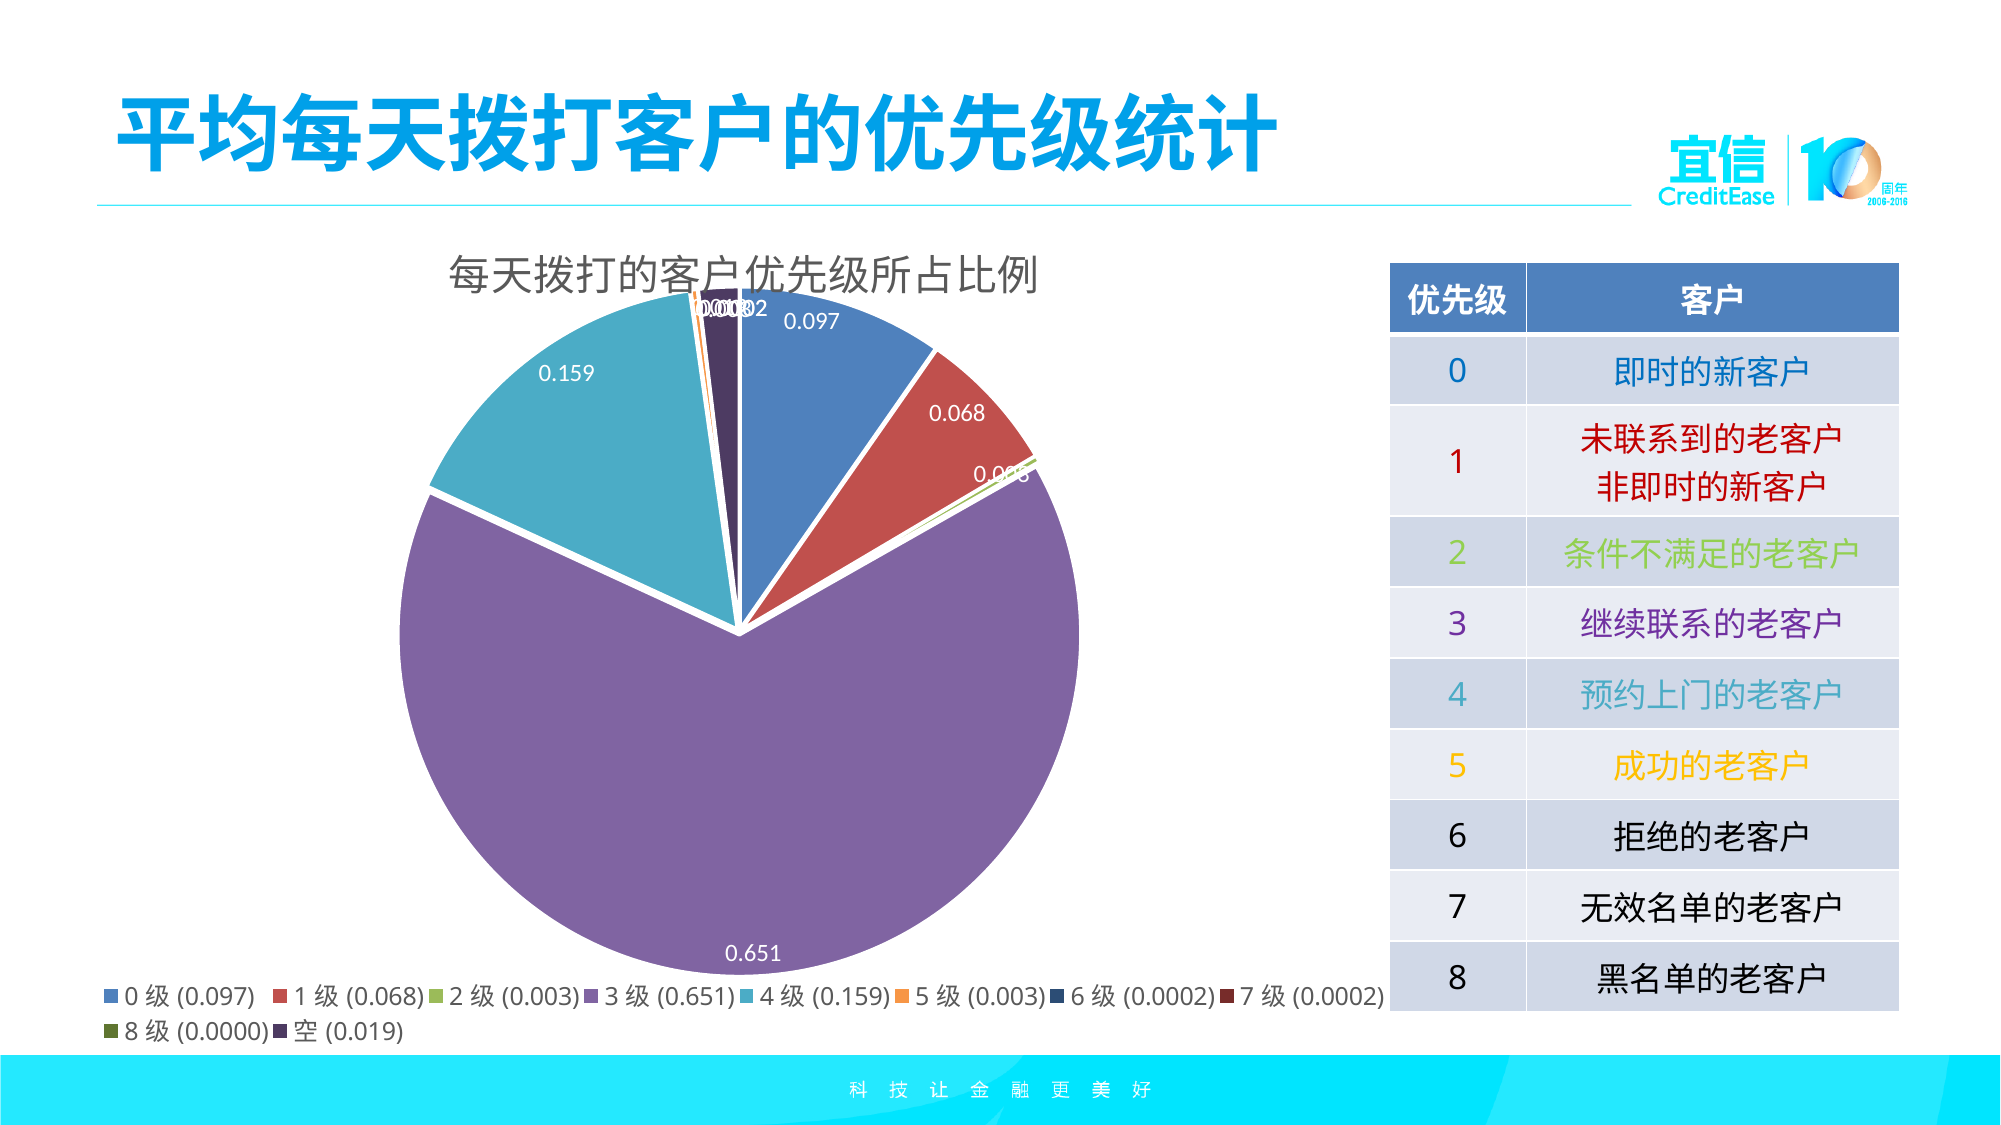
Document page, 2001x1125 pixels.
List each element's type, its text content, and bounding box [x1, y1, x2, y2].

table_cell 1 [1394, 406, 1526, 515]
table_cell 0 [1394, 337, 1526, 404]
picture [0, 0, 2001, 1125]
table_cell 3 [1394, 588, 1526, 657]
table_cell 即时的新客户 [1527, 337, 1899, 404]
table_cell 5 [1394, 730, 1526, 799]
table_cell 2 [1394, 517, 1526, 586]
chart [99, 207, 1389, 1051]
table_header 优先级 [1394, 263, 1526, 332]
table_cell 预约上门的老客户 [1527, 659, 1899, 728]
table_cell 成功的老客户 [1527, 730, 1899, 799]
table_header 客户 [1527, 263, 1899, 332]
table_cell 黑名单的老客户 [1527, 942, 1899, 1011]
table_cell 8 [1394, 942, 1526, 1011]
table_cell 拒绝的老客户 [1527, 800, 1899, 869]
table_cell 7 [1394, 871, 1526, 940]
table_cell 未联系到的老客户 非即时的新客户 [1527, 406, 1899, 515]
table_cell 继续联系的老客户 [1527, 588, 1899, 657]
table_cell 4 [1394, 659, 1526, 728]
table_cell 6 [1394, 800, 1526, 869]
table_cell 条件不满足的老客户 [1527, 517, 1899, 586]
table_cell 无效名单的老客户 [1527, 871, 1899, 940]
text_box 平均每天拨打客户的优先级统计 [99, 54, 1900, 208]
